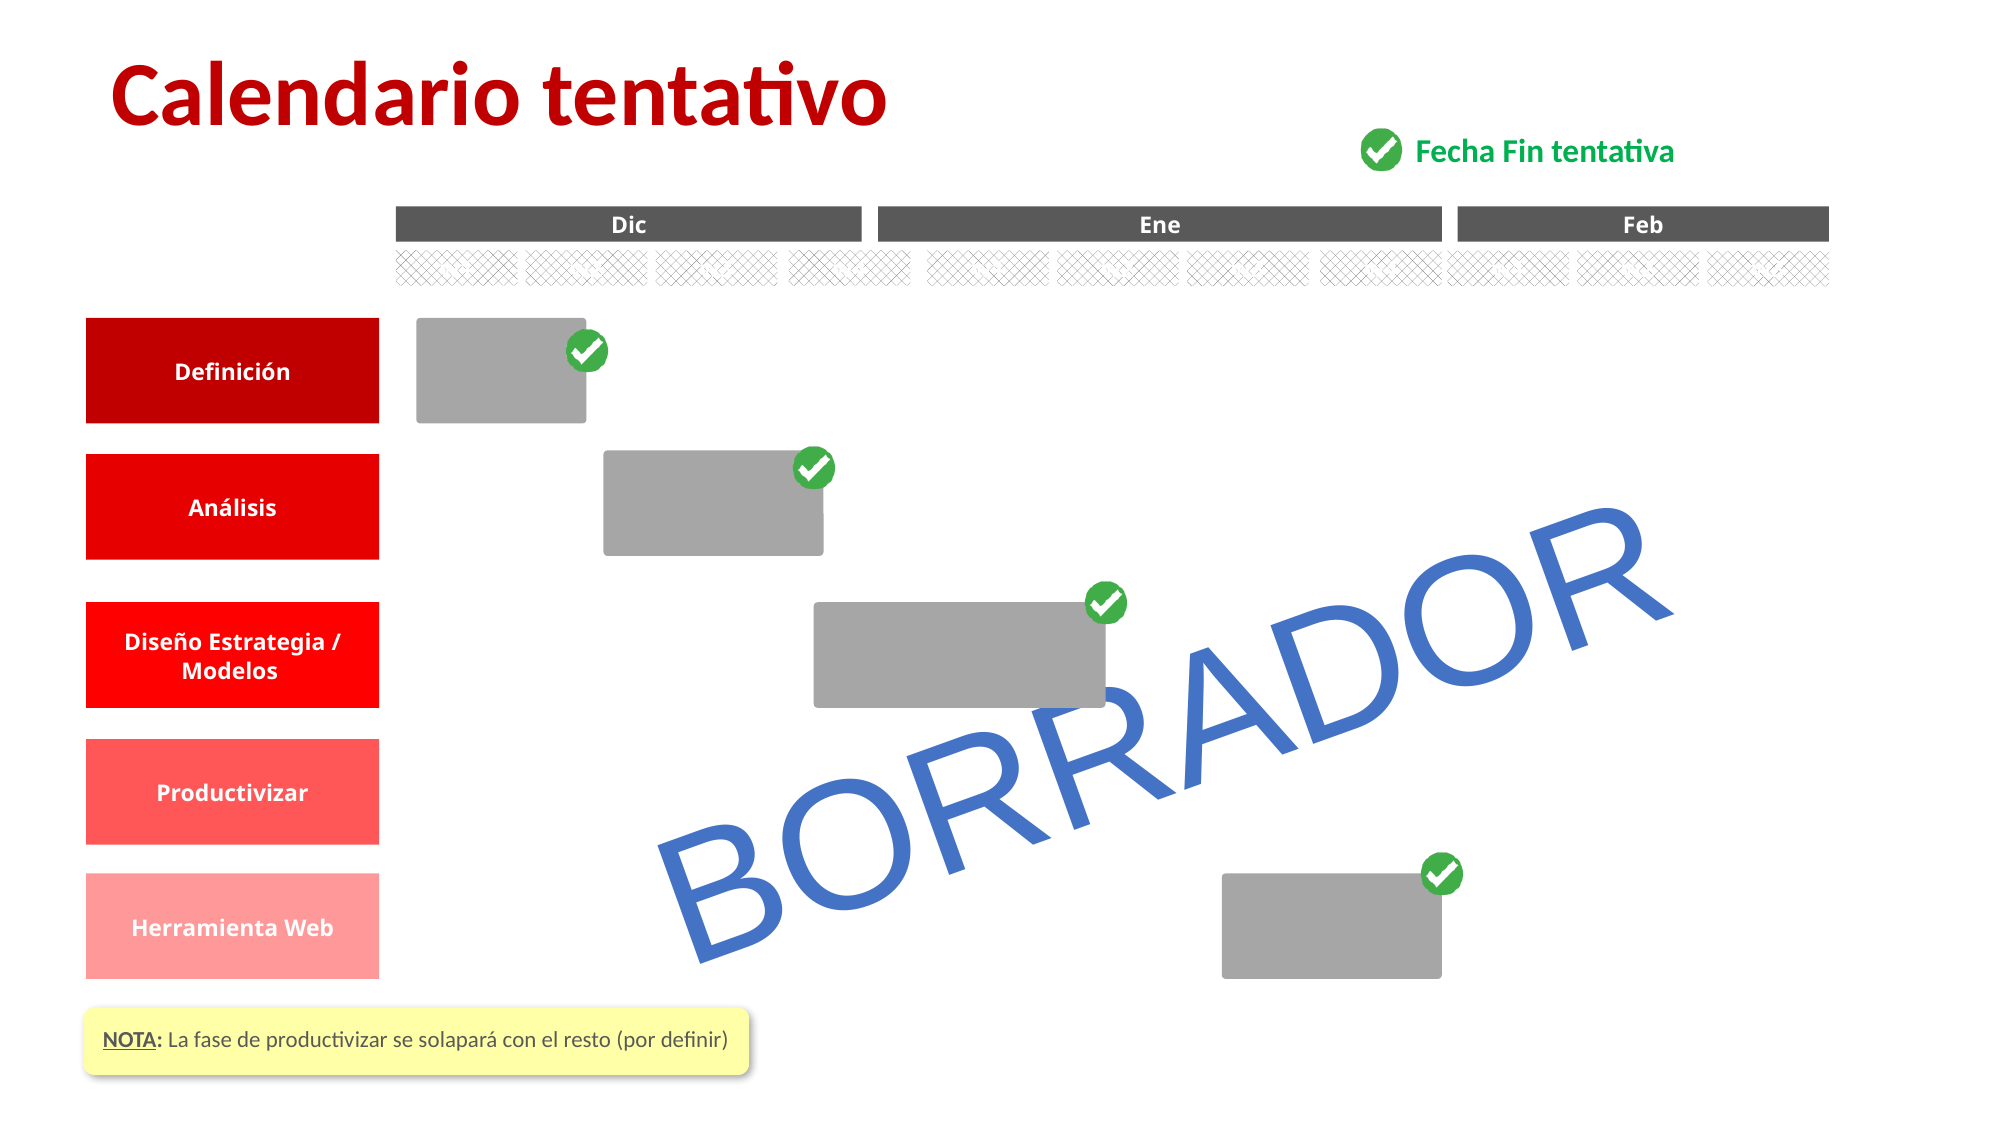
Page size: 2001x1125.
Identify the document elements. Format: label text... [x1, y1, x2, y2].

text_box w1 [395, 249, 518, 287]
text_box w1 [1446, 250, 1570, 287]
text_box w3 [1186, 250, 1310, 287]
text_box w2 [1056, 249, 1180, 287]
text_box w3 [655, 249, 778, 287]
text_box Feb [1457, 205, 1830, 243]
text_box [1416, 840, 1467, 907]
text_box [415, 317, 588, 425]
text_box [602, 449, 825, 557]
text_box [788, 434, 839, 501]
text_box Dic [395, 205, 863, 243]
text_box w4 [788, 249, 911, 287]
text_box Definición [86, 317, 380, 424]
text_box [561, 317, 612, 384]
text_box w2 [1576, 250, 1700, 287]
text_box w2 [525, 249, 648, 287]
text_box [1221, 872, 1443, 980]
text_box Herramienta Web [86, 873, 380, 979]
text_box BORRADOR [560, 409, 1759, 1005]
text_box Análisis [86, 454, 380, 560]
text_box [1080, 569, 1131, 636]
text_box w1 [926, 249, 1050, 287]
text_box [1356, 116, 1407, 183]
text_box Diseño Estrategia / Modelos [86, 602, 380, 708]
text_box Fecha Fin tentativa [1409, 130, 1920, 179]
text_box Productivizar [86, 739, 380, 845]
text_box w4 [1319, 249, 1443, 287]
text_box w3 [1706, 250, 1830, 287]
text_box Calendario tentativo [96, 38, 1822, 183]
text_box NOTA: La fase de productivizar se solapará con el resto (por definir) [82, 1006, 751, 1077]
text_box Ene [877, 205, 1443, 243]
text_box [813, 601, 1107, 709]
